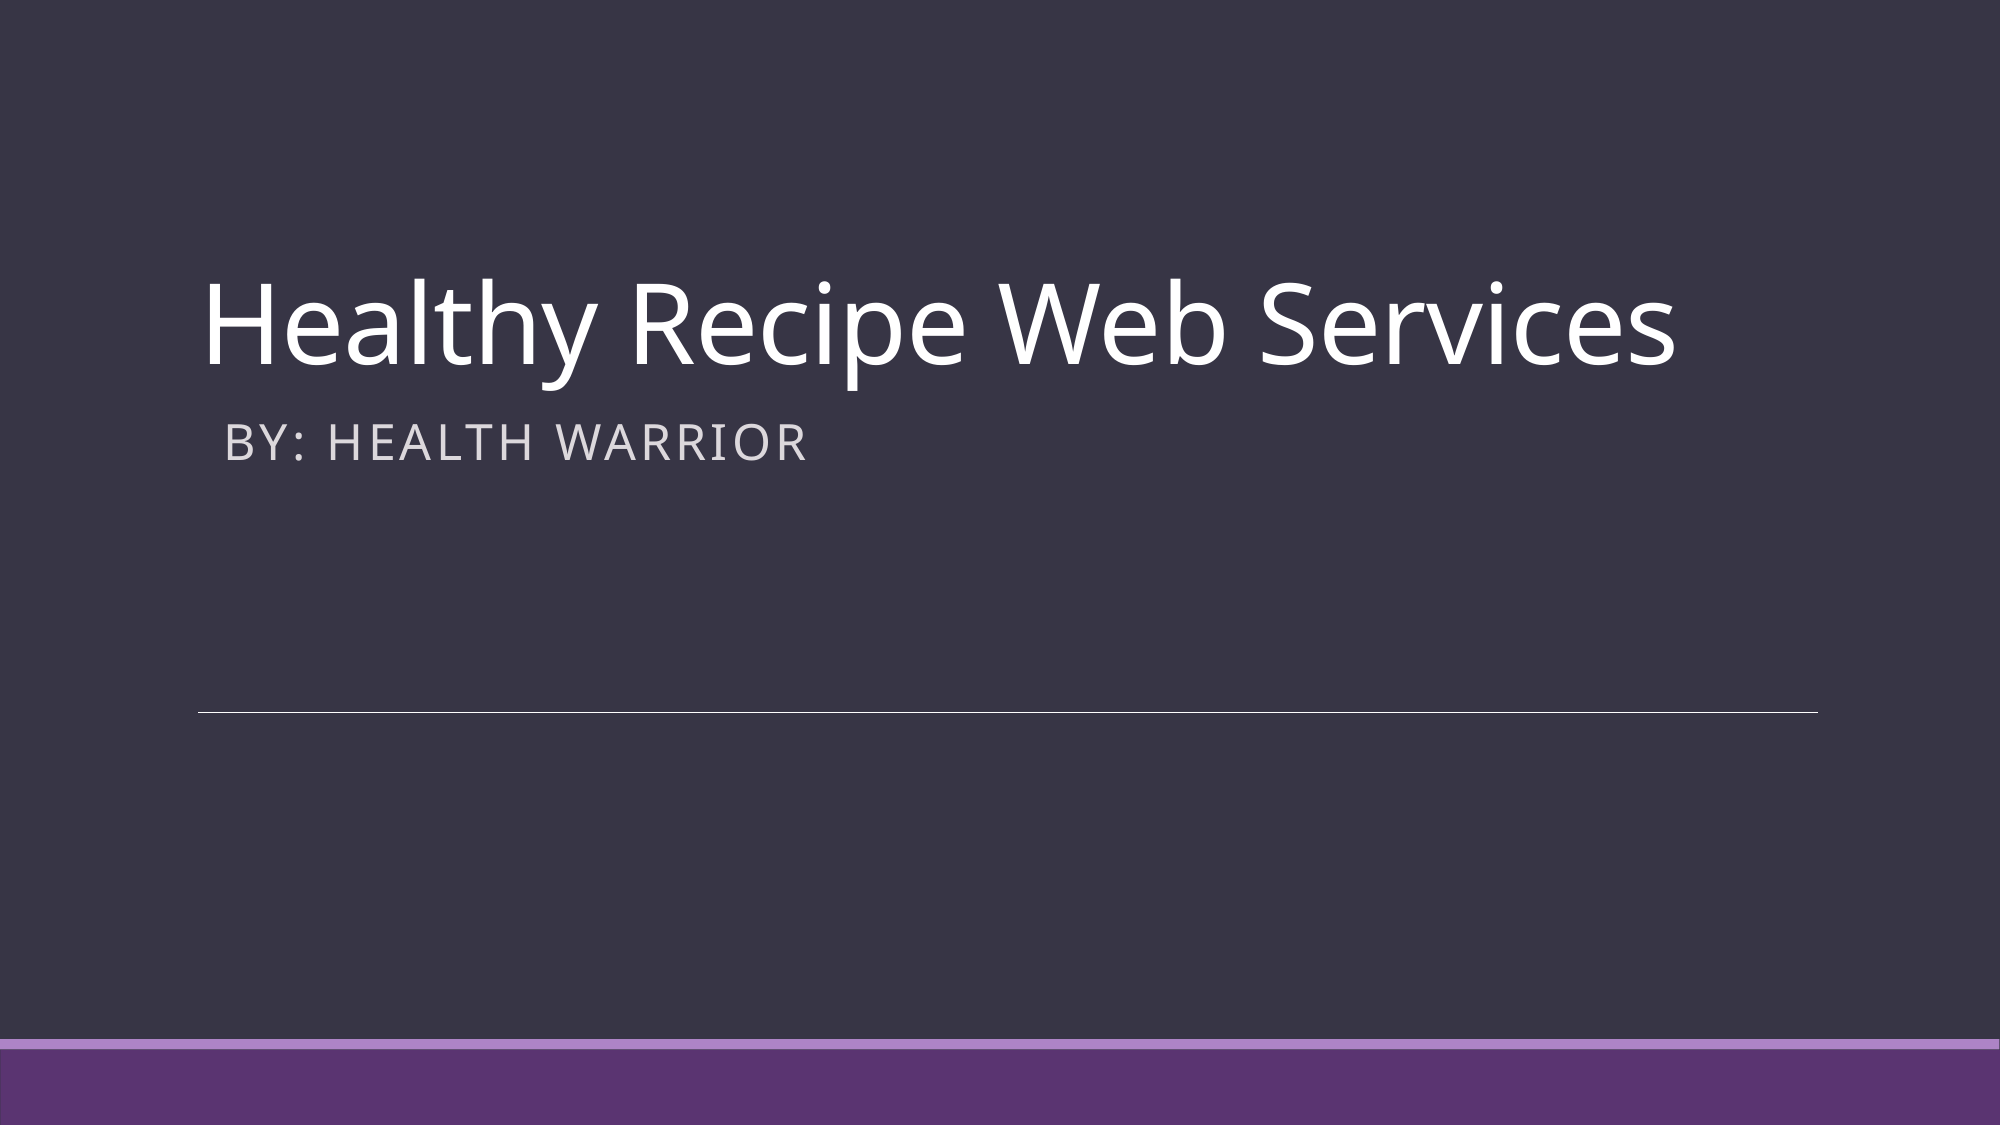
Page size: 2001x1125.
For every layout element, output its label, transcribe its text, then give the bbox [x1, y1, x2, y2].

subtitle By: Health Warrior [208, 409, 1859, 597]
title Healthy Recipe Web Services [184, 186, 1835, 395]
